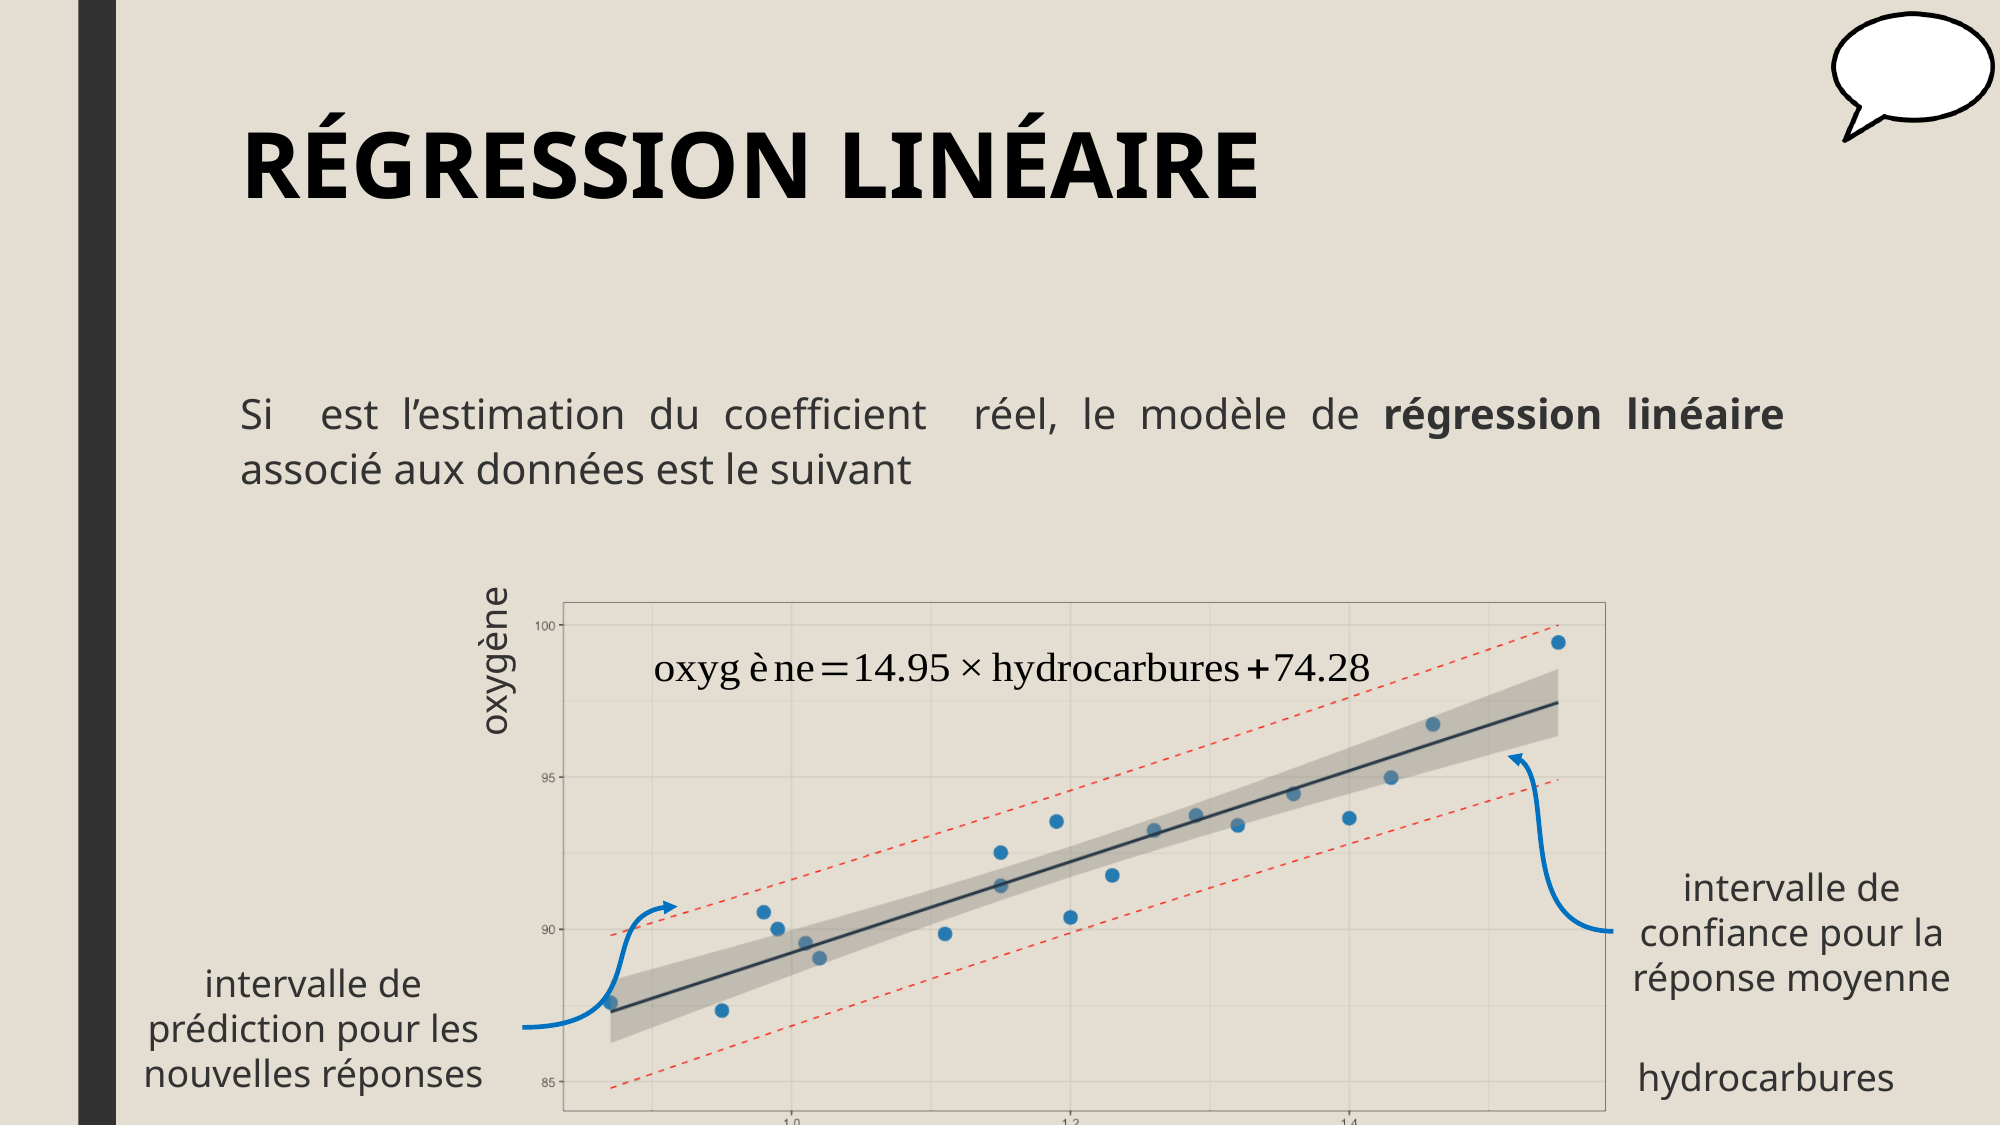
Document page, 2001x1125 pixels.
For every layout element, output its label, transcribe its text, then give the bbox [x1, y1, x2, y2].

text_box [1507, 755, 1614, 933]
text_box intervalle de prédiction pour les nouvelles réponses [104, 952, 523, 1103]
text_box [522, 906, 678, 1029]
text_box oxygène [461, 534, 522, 789]
picture [1831, 11, 1995, 144]
text_box hydrocarbures [1614, 1046, 1945, 1107]
title Régression linéaire [225, 112, 1800, 357]
picture [535, 594, 1614, 1125]
text_box intervalle de confiance pour la réponse moyenne [1614, 856, 1971, 1007]
